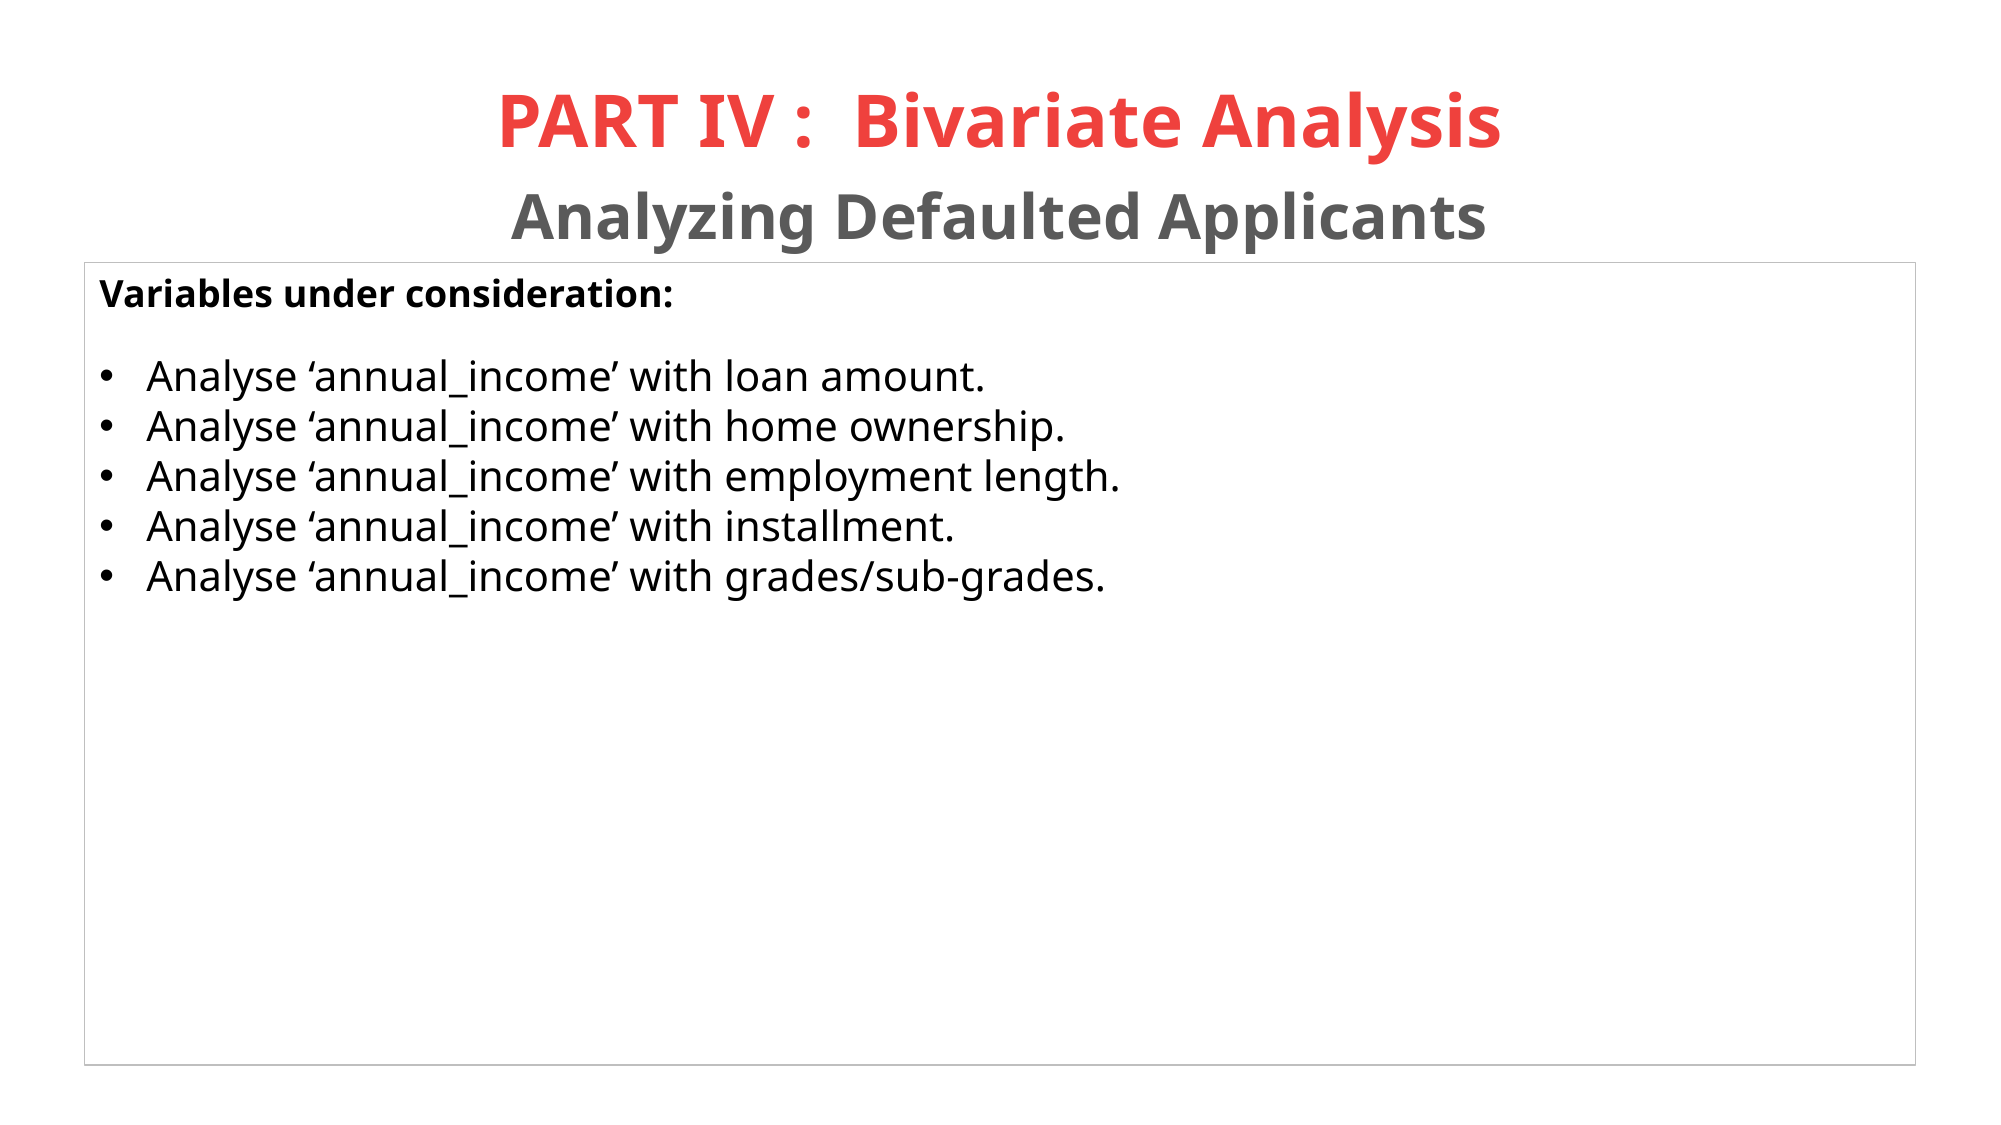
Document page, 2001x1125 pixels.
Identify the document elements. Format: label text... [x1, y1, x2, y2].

text_box Variables under consideration: Analyse ‘annual_income’ with loan amount. Analyse ‘annual_income’ with home ownership. Analyse ‘annual_income’ with employment length. Analyse ‘annual_income’ with installment. Analyse ‘annual_income’ with grades/sub-grades. [84, 262, 1916, 1066]
title PART IV : Bivariate Analysis Analyzing Defaulted Applicants [137, 59, 1863, 262]
